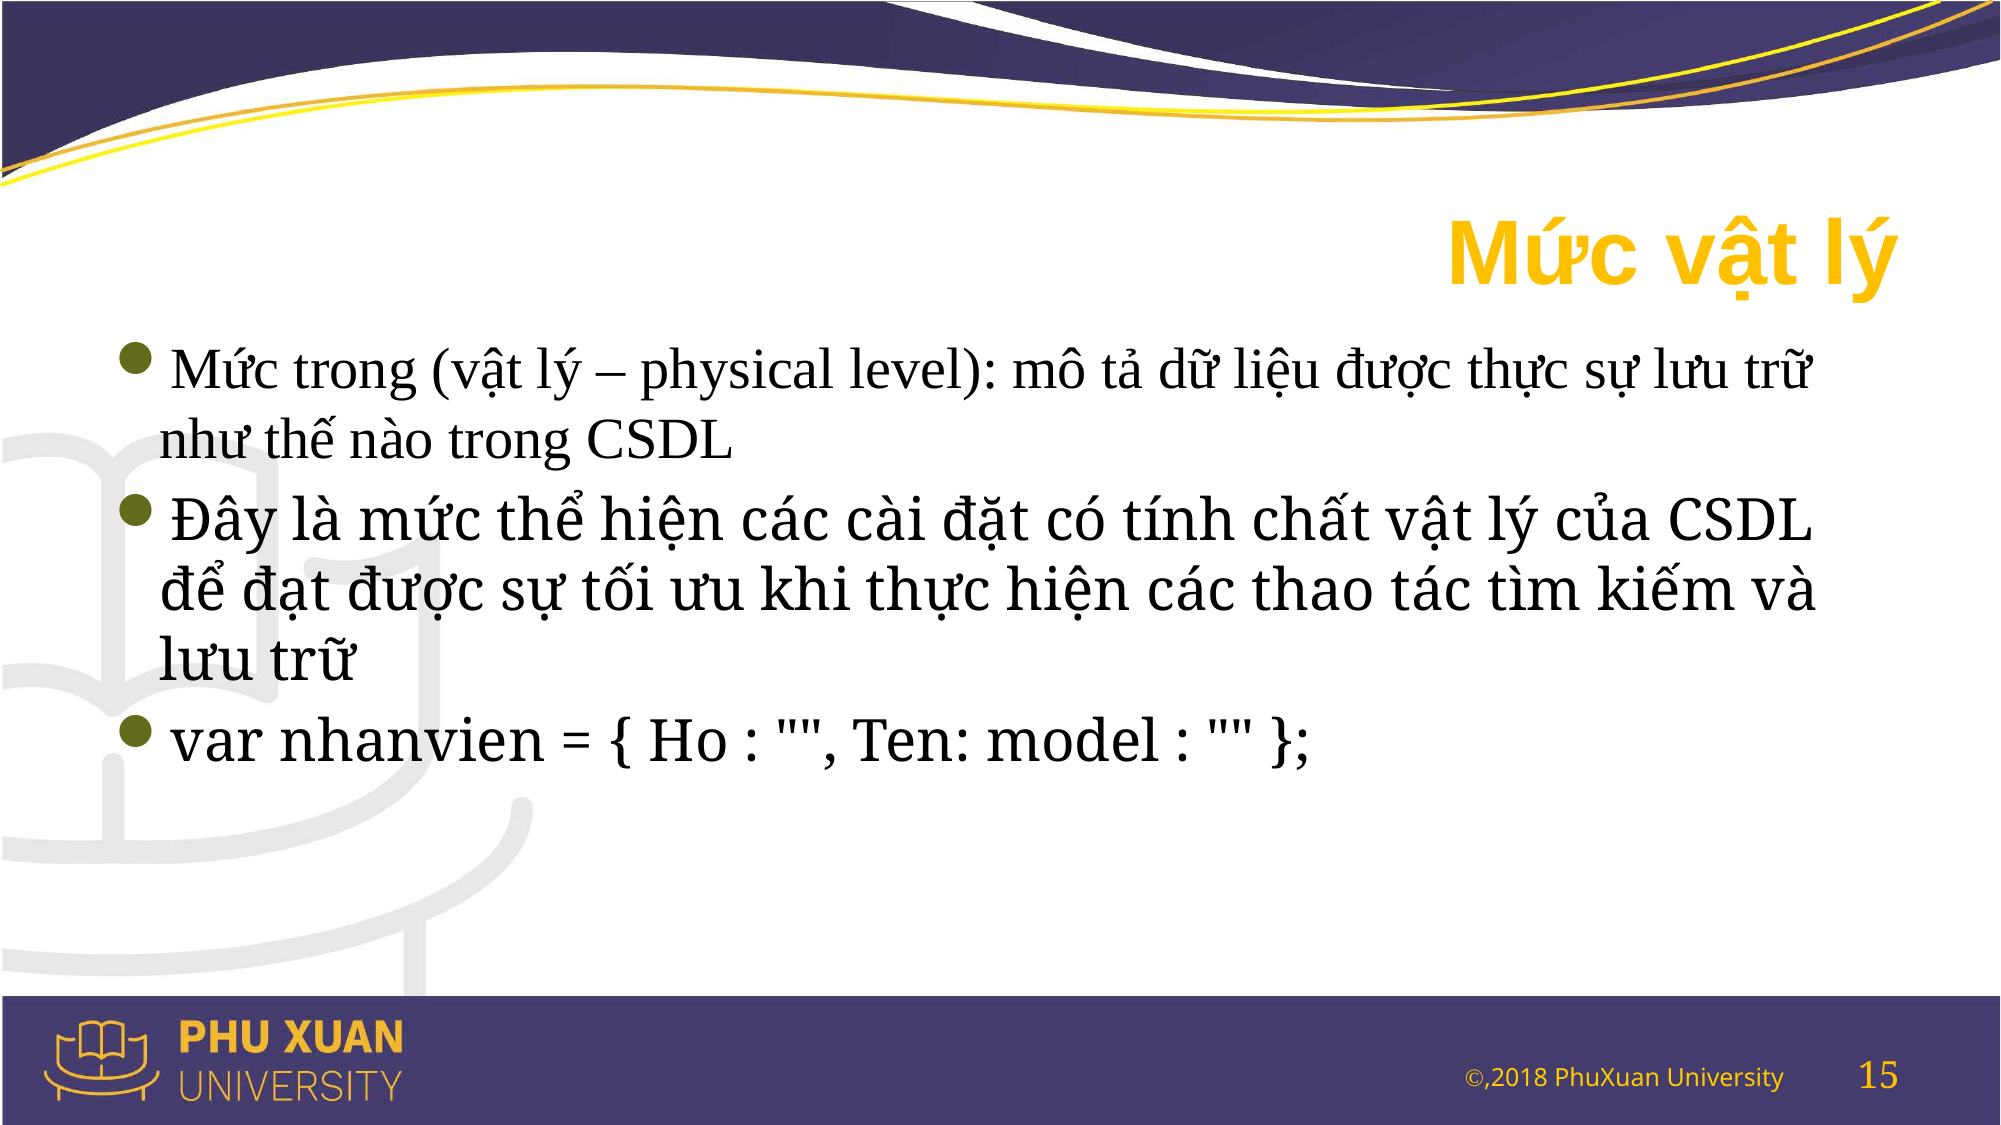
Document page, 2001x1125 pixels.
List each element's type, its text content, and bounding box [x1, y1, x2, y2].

slide_number 15 [1733, 1042, 1900, 1103]
picture [0, 0, 2001, 1125]
list Mức trong (vật lý – physical level): mô tả dữ liệu được thực sự lưu trữ như thế nào trong CSDL Đây là mức thể hiện các cài đặt có tính chất vật lý của CSDL để đạt được sự tối ưu khi thực hiện các thao tác tìm kiếm và lưu trữ var nhanvien = { Ho : "", Ten: model : "" }; [99, 322, 1900, 1043]
title Mức vật lý [99, 115, 1900, 304]
